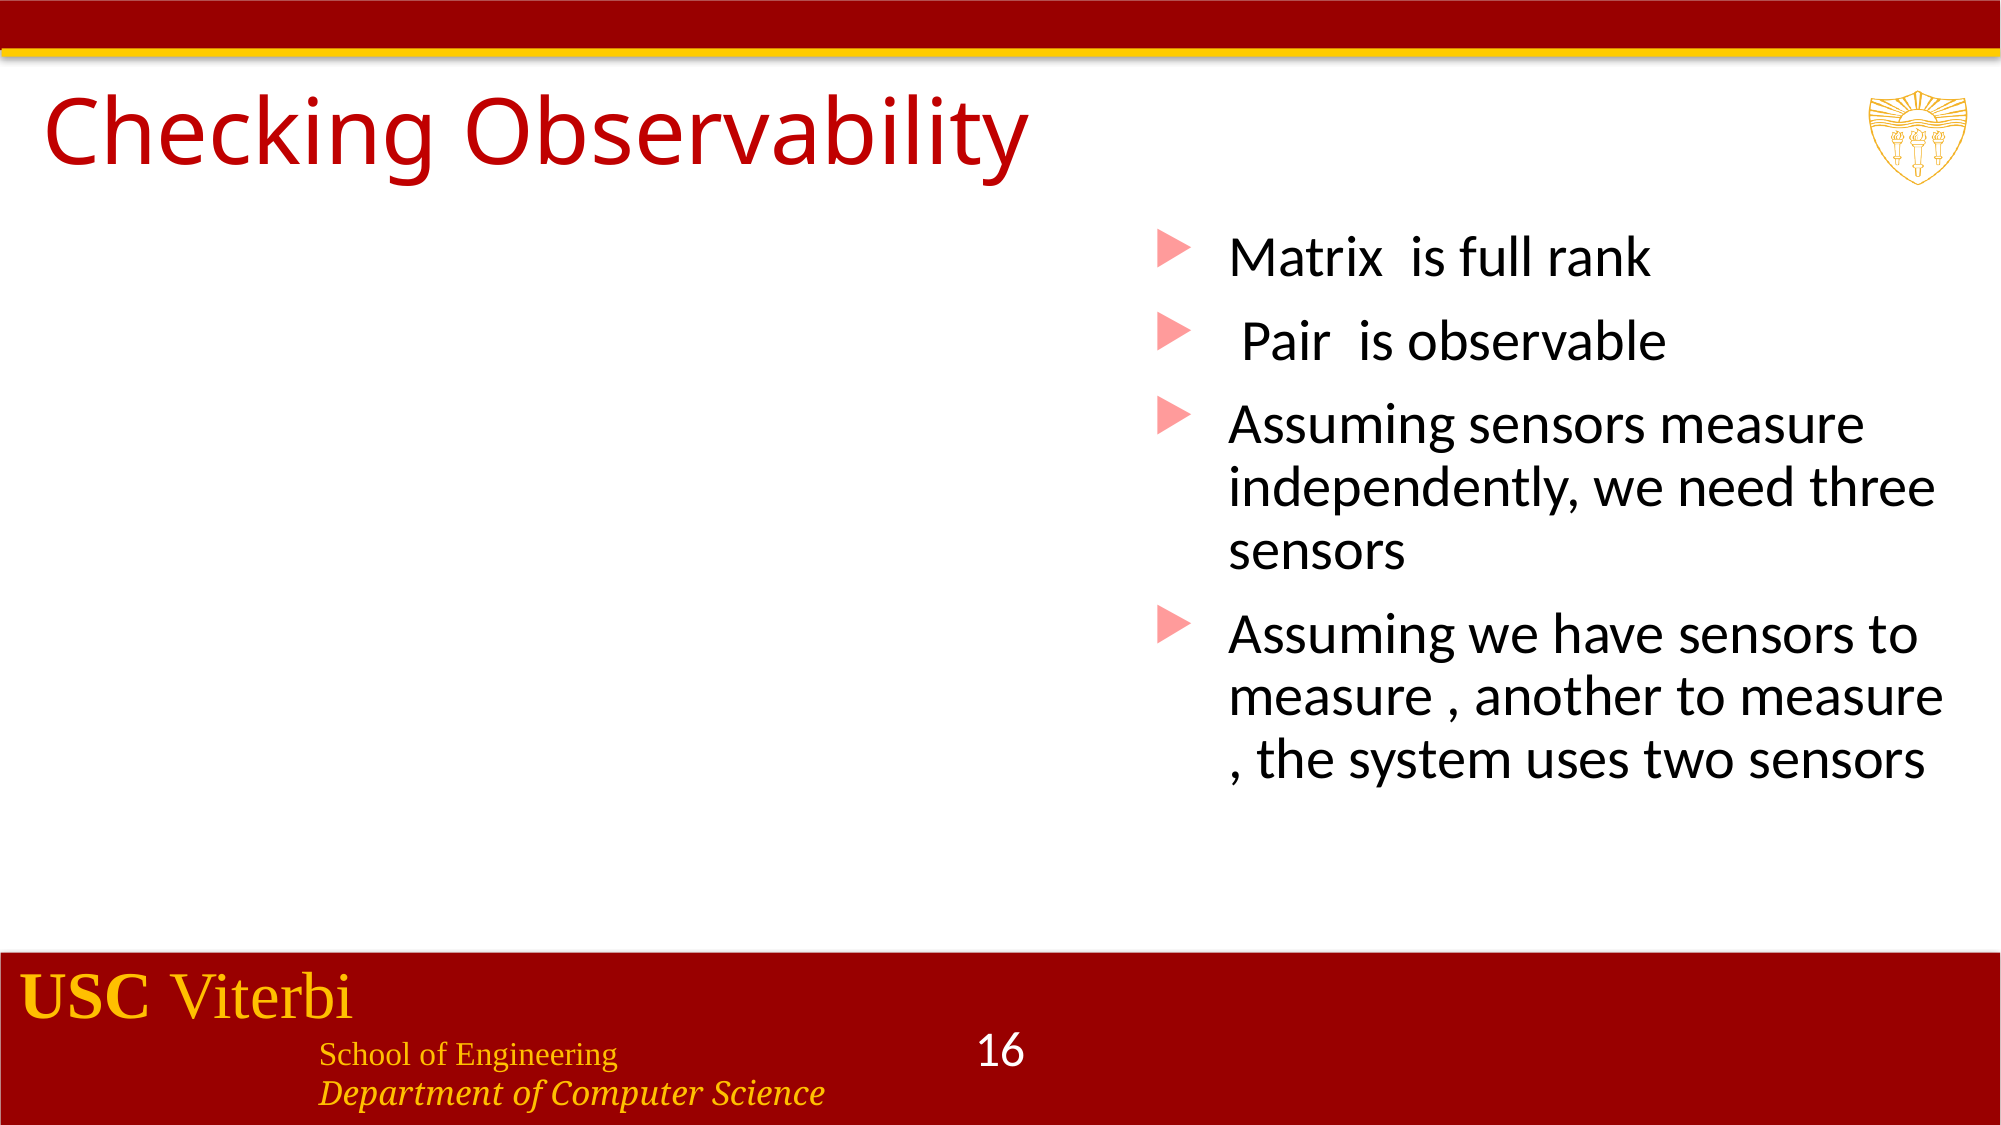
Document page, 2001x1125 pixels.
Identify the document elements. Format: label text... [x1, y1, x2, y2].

slide_number 16 [774, 1016, 1225, 1077]
title Checking Observability [27, 70, 1819, 199]
picture [1836, 76, 2000, 199]
